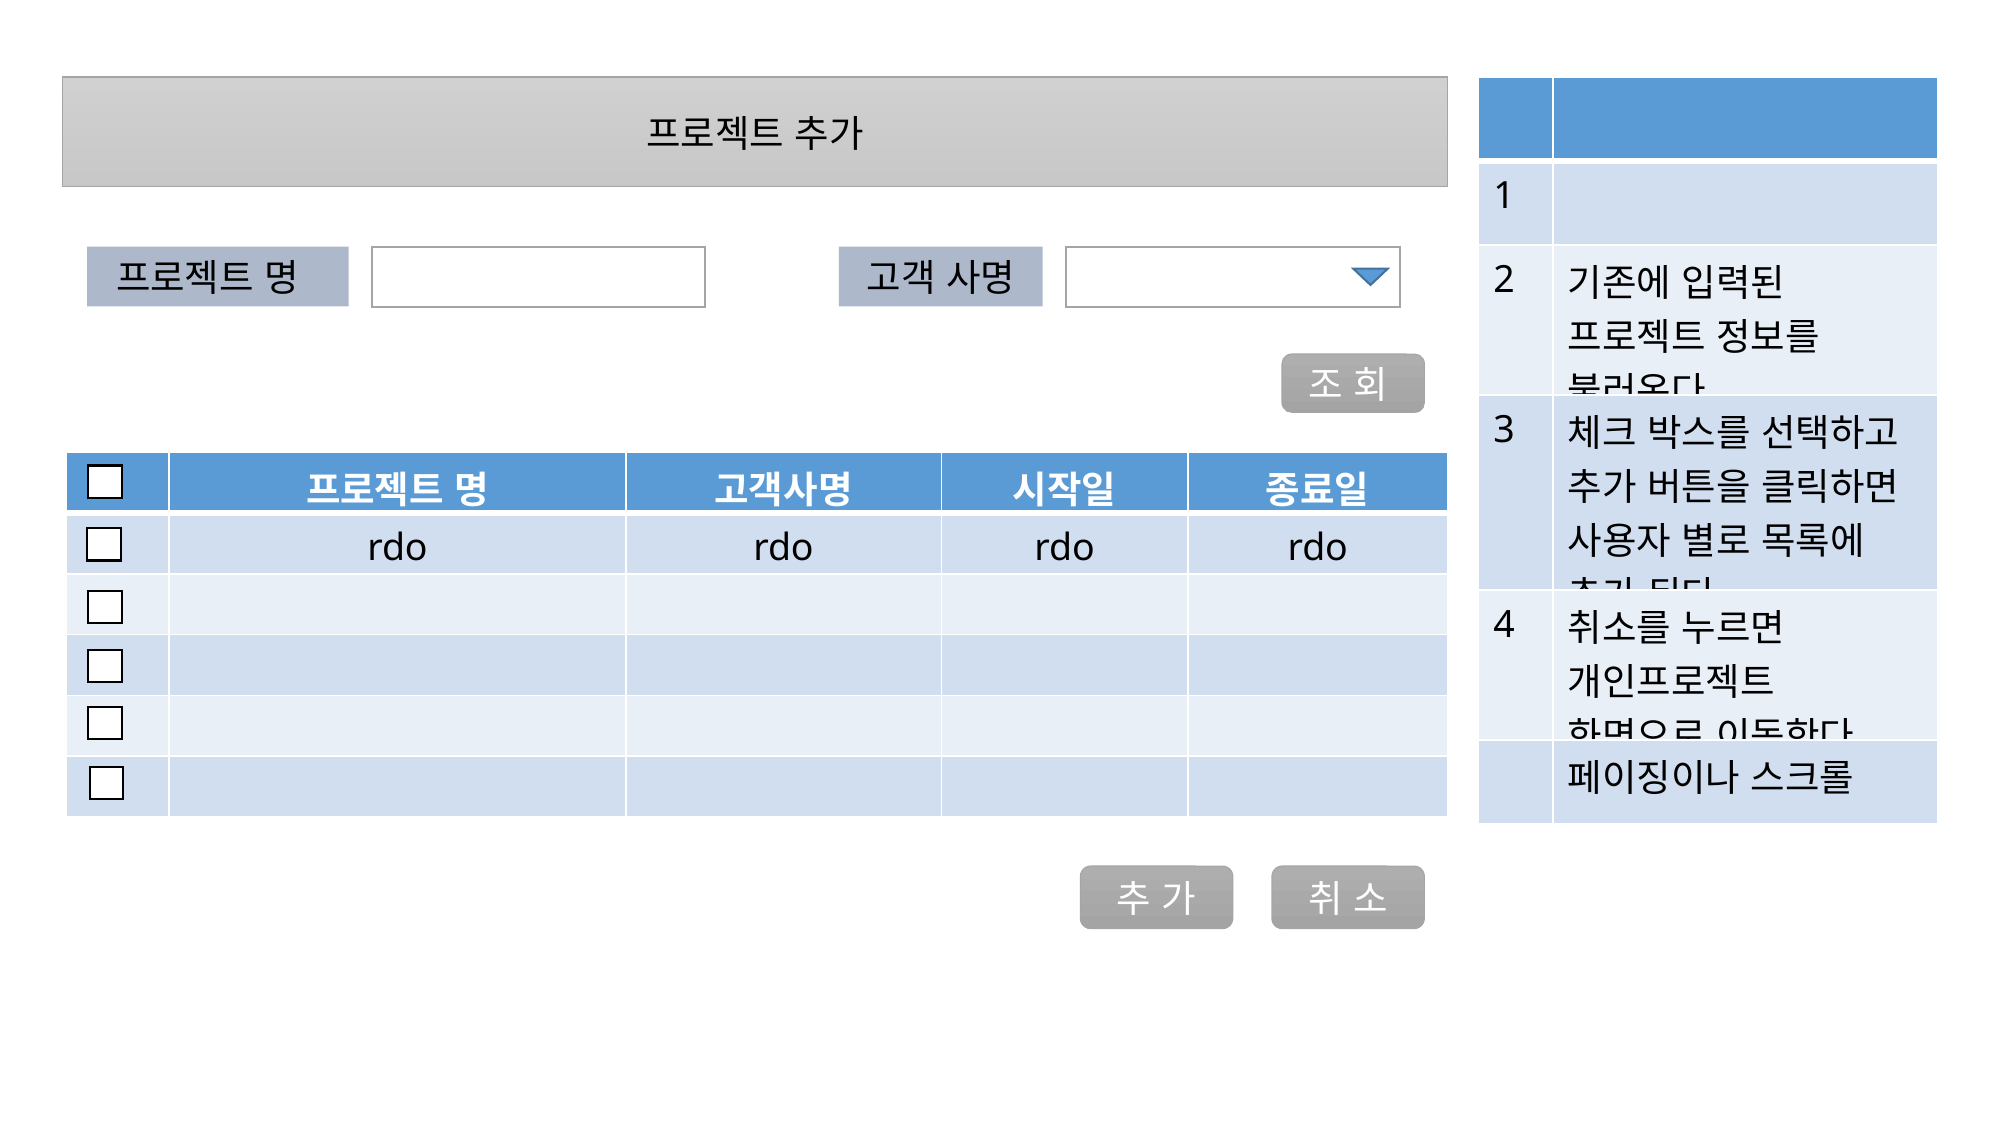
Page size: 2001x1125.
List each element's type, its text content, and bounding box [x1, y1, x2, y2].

table_header [67, 453, 168, 510]
text_box 고객 사명 [838, 246, 1043, 307]
text_box [371, 246, 706, 308]
text_box [87, 590, 123, 624]
table_cell rdo [942, 516, 1187, 573]
table_cell [627, 696, 941, 755]
table_cell [67, 516, 168, 573]
table_cell [170, 757, 625, 816]
table_cell 1 [1479, 164, 1552, 244]
table_cell [627, 635, 941, 695]
table_cell [1479, 741, 1552, 823]
table_cell [942, 575, 1187, 634]
text_box [87, 706, 123, 740]
table_cell [942, 696, 1187, 755]
table_cell [170, 575, 625, 634]
table_cell [67, 635, 168, 695]
table_header 프로젝트 명 [170, 453, 625, 510]
table_cell [1554, 164, 1937, 244]
table_cell [1189, 696, 1447, 755]
table_cell [170, 635, 625, 695]
table_header 시작일 [942, 453, 1187, 510]
table_cell [627, 575, 941, 634]
table_cell [1189, 575, 1447, 634]
text_box [1350, 267, 1391, 287]
text_box [87, 649, 123, 683]
text_box 추 가 [1079, 865, 1234, 930]
table_cell rdo [170, 516, 625, 573]
table_cell rdo [1189, 516, 1447, 573]
table_cell 페이징이나 스크롤 [1554, 741, 1937, 823]
text_box 취 소 [1271, 865, 1425, 930]
table_header 종료일 [1189, 453, 1447, 510]
text_box [86, 527, 122, 562]
table_header 고객사명 [627, 453, 941, 510]
table_cell 4 [1479, 591, 1552, 739]
table_cell 기존에 입력된 프로젝트 정보를 불러온다. [1554, 246, 1937, 394]
table_cell 2 [1479, 246, 1552, 394]
text_box 프로젝트 명 [87, 246, 349, 307]
table_cell [67, 757, 168, 816]
table_cell [1189, 635, 1447, 695]
table_cell [67, 575, 168, 634]
table_cell [67, 696, 168, 755]
text_box [89, 766, 124, 800]
table_cell 체크 박스를 선택하고 추가 버튼을 클릭하면 사용자 별로 목록에 추가 된다. [1554, 396, 1937, 589]
text_box 프로젝트 추가 [62, 76, 1448, 187]
table_cell [942, 757, 1187, 816]
table_cell 3 [1479, 396, 1552, 589]
text_box [1065, 246, 1401, 308]
table_cell [627, 757, 941, 816]
table_header [1554, 78, 1937, 158]
table_header [1479, 78, 1552, 158]
table_cell [170, 696, 625, 755]
table_cell [1189, 757, 1447, 816]
table_cell [942, 635, 1187, 695]
text_box 조 회 [1281, 353, 1425, 413]
table_cell 취소를 누르면 개인프로젝트 화면으로 이동한다. [1554, 591, 1937, 739]
table_cell rdo [627, 516, 941, 573]
text_box [87, 464, 123, 499]
